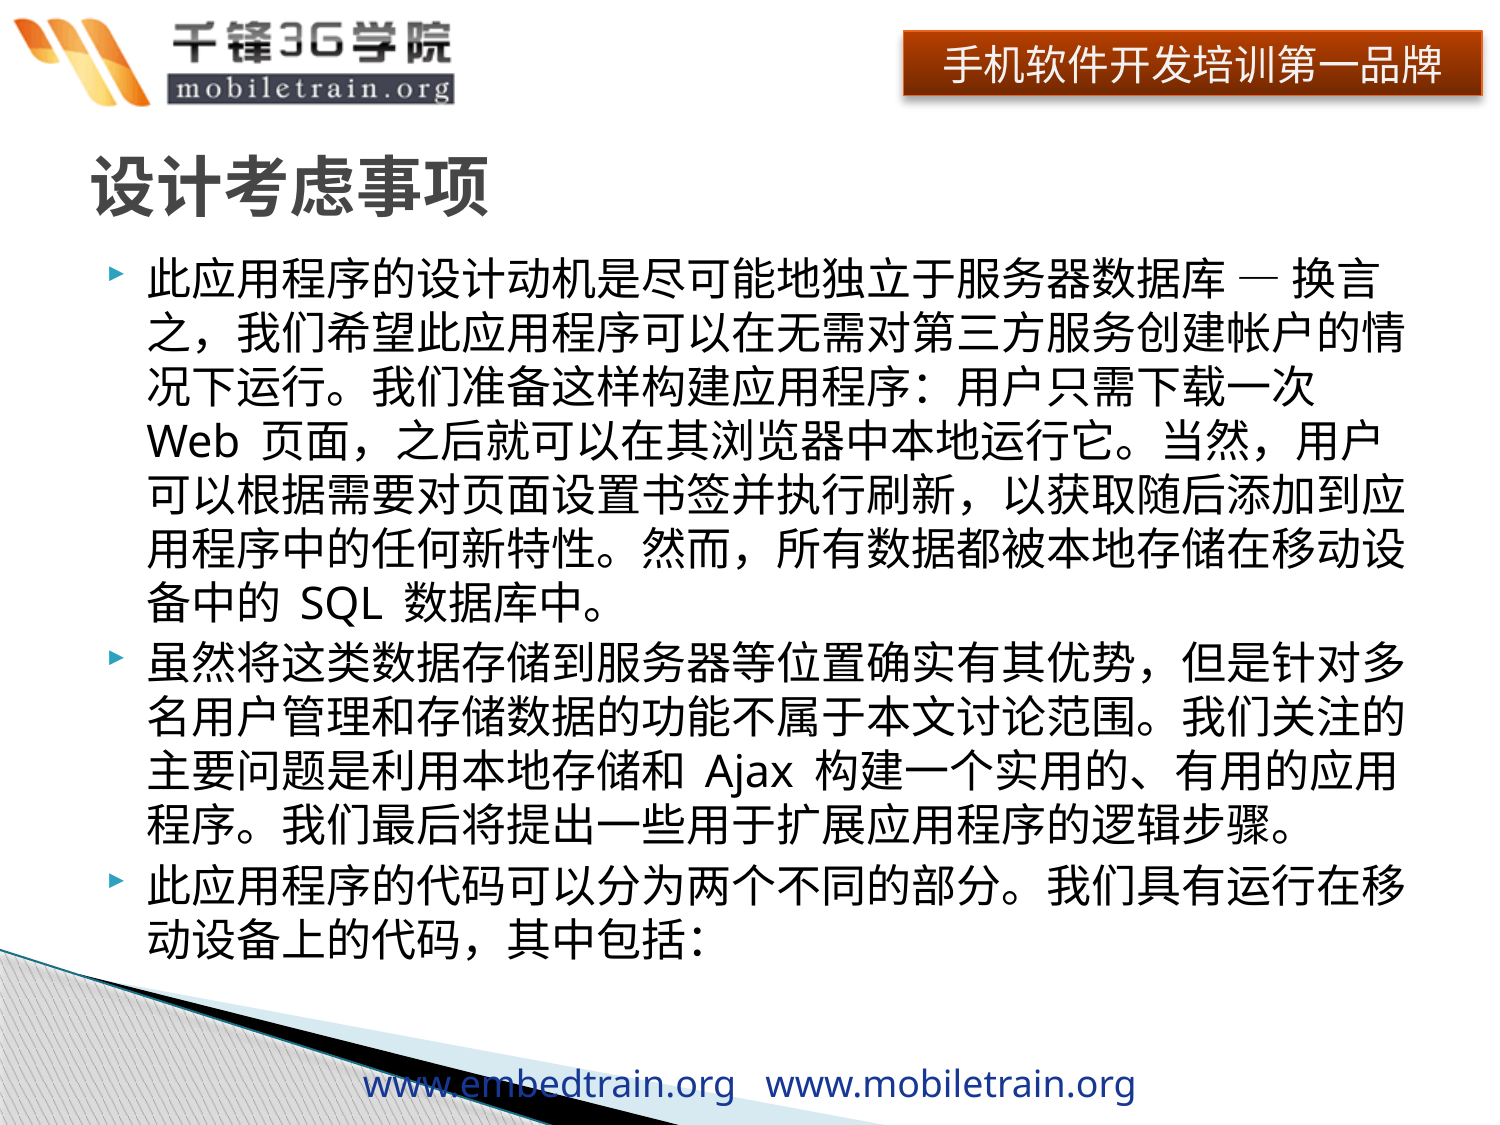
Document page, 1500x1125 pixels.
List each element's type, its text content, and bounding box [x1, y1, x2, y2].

picture [0, 0, 469, 118]
title 设计考虑事项 [75, 137, 1425, 233]
list 此应用程序的设计动机是尽可能地独立于服务器数据库 — 换言之，我们希望此应用程序可以在无需对第三方服务创建帐户的情况下运行。我们准备这样构建应用程序：用户只需下载一次 Web 页面，之后就可以在其浏览器中本地运行它。当然，用户可以根据需要对页面设置书签并执行刷新，以获取随后添加到应用程序中的任何新特性。然而，所有数据都被本地存储在移动设备中的 SQL 数据库中。 虽然将这类数据存储到服务器等位置确实有其优势，但是针对多名用户管理和存储数据的功能不属于本文讨论范围。我们关注的主要问题是利用本地存储和 Ajax 构建一个实用的、有用的应用程序。我们最后将提出一些用于扩展应用程序的逻辑步骤。 此应用程序的代码可以分为两个不同的部分。我们具有运行在移动设备上的代码，其中包括： [75, 243, 1425, 986]
